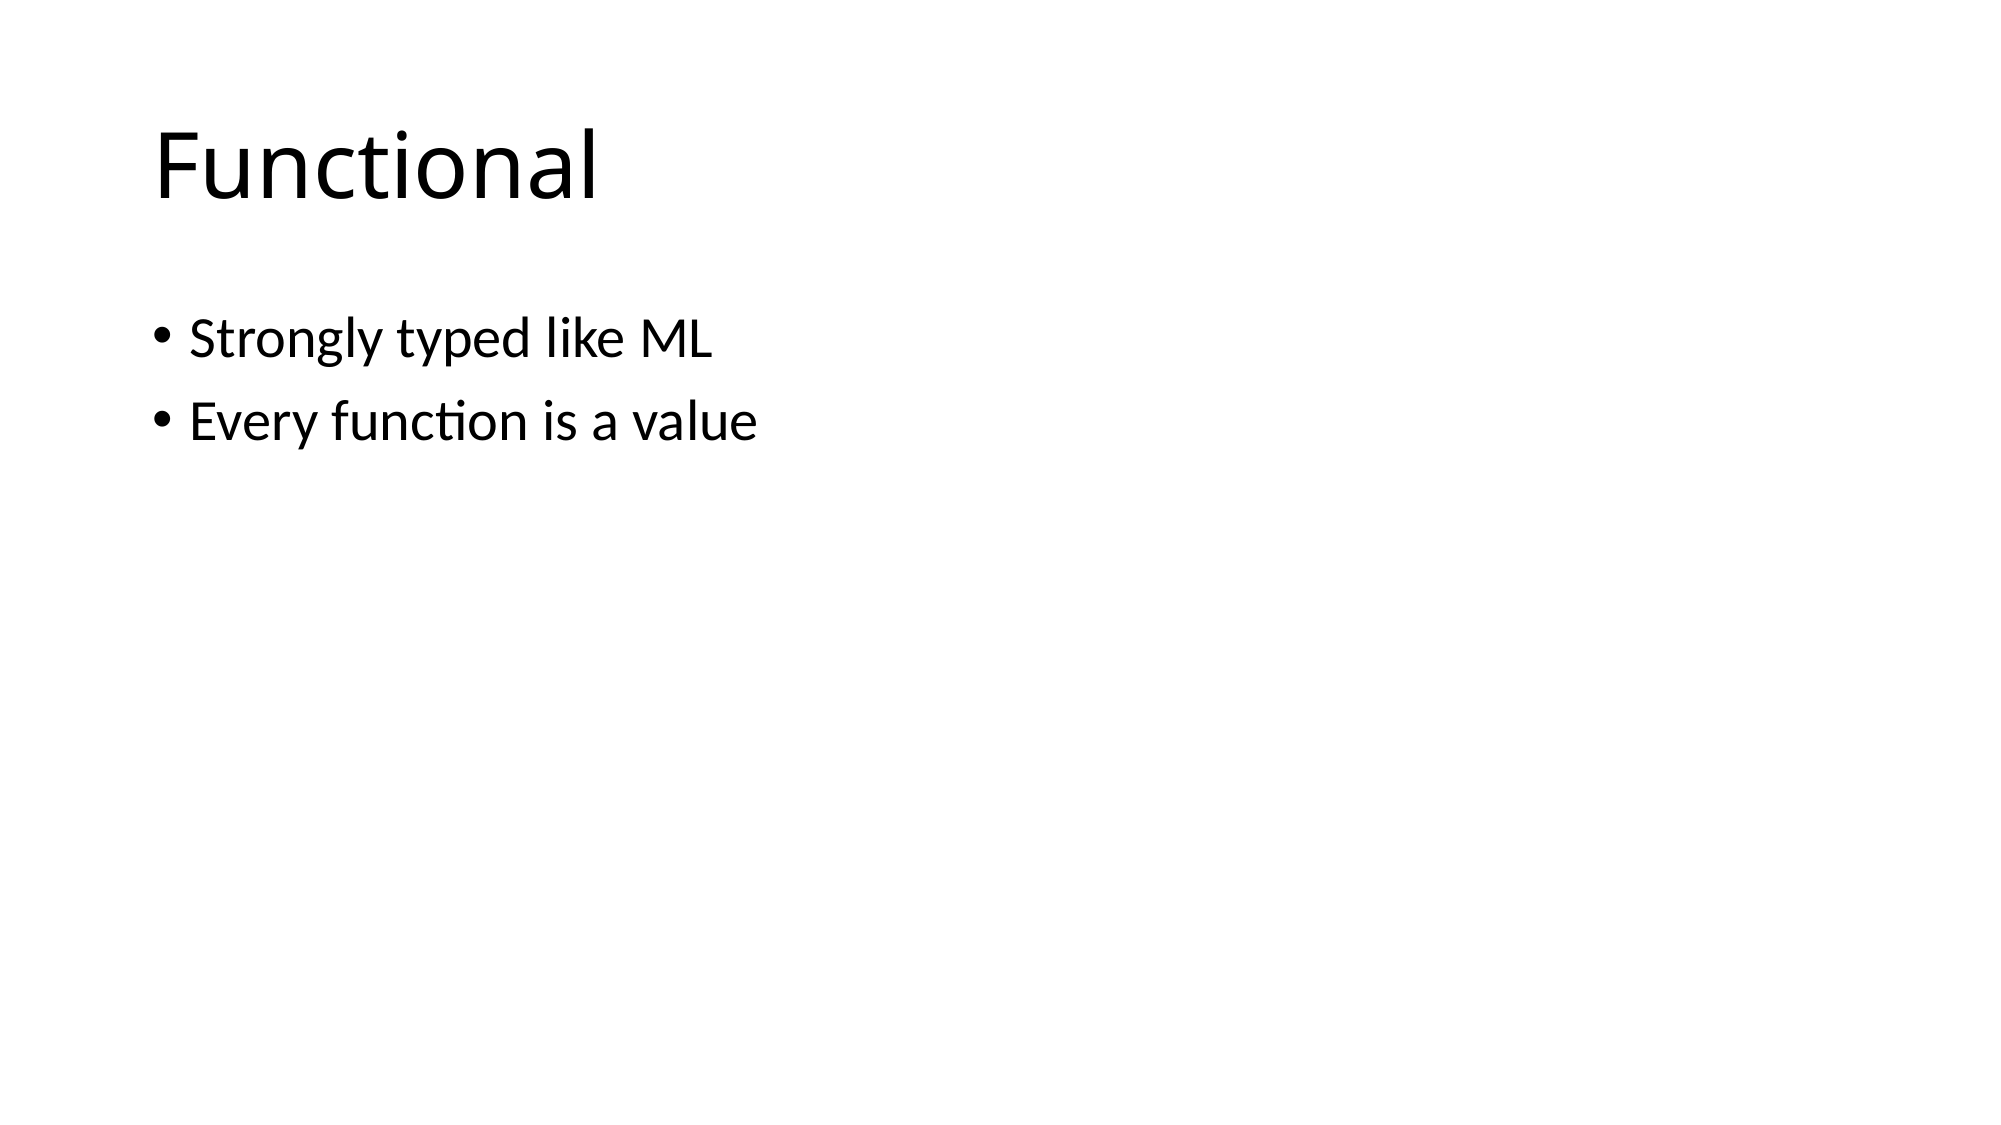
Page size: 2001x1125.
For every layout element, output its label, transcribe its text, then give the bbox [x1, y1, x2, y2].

list Strongly typed like ML Every function is a value [137, 299, 1863, 1014]
title Functional [137, 59, 1863, 278]
